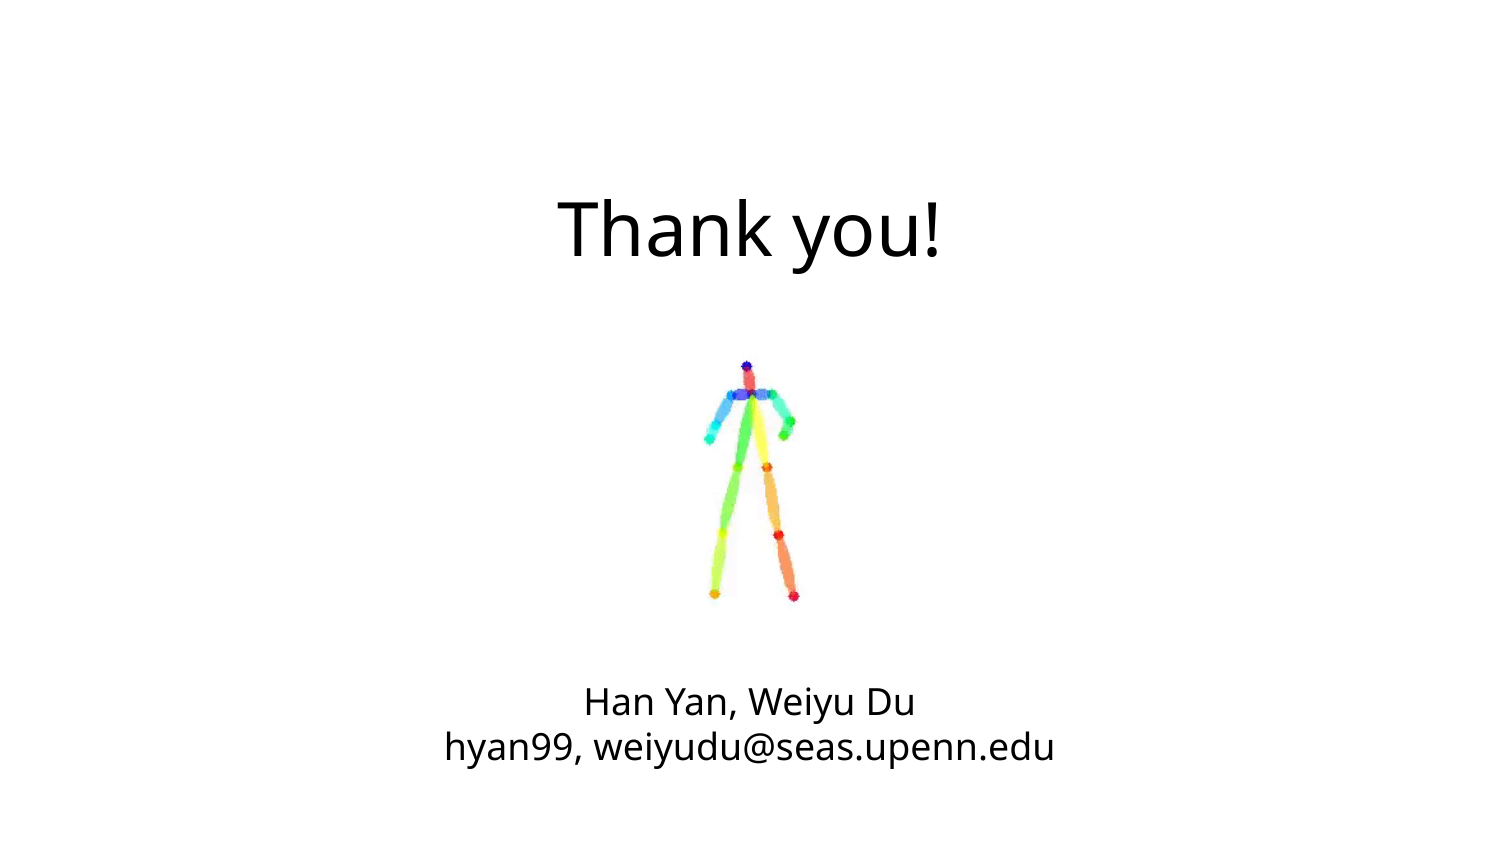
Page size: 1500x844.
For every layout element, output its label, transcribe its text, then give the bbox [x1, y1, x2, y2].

picture [431, 311, 1069, 639]
title Thank you! [51, 67, 1449, 287]
text_box Han Yan, Weiyu Du hyan99, weiyudu@seas.upenn.edu [234, 662, 1266, 793]
